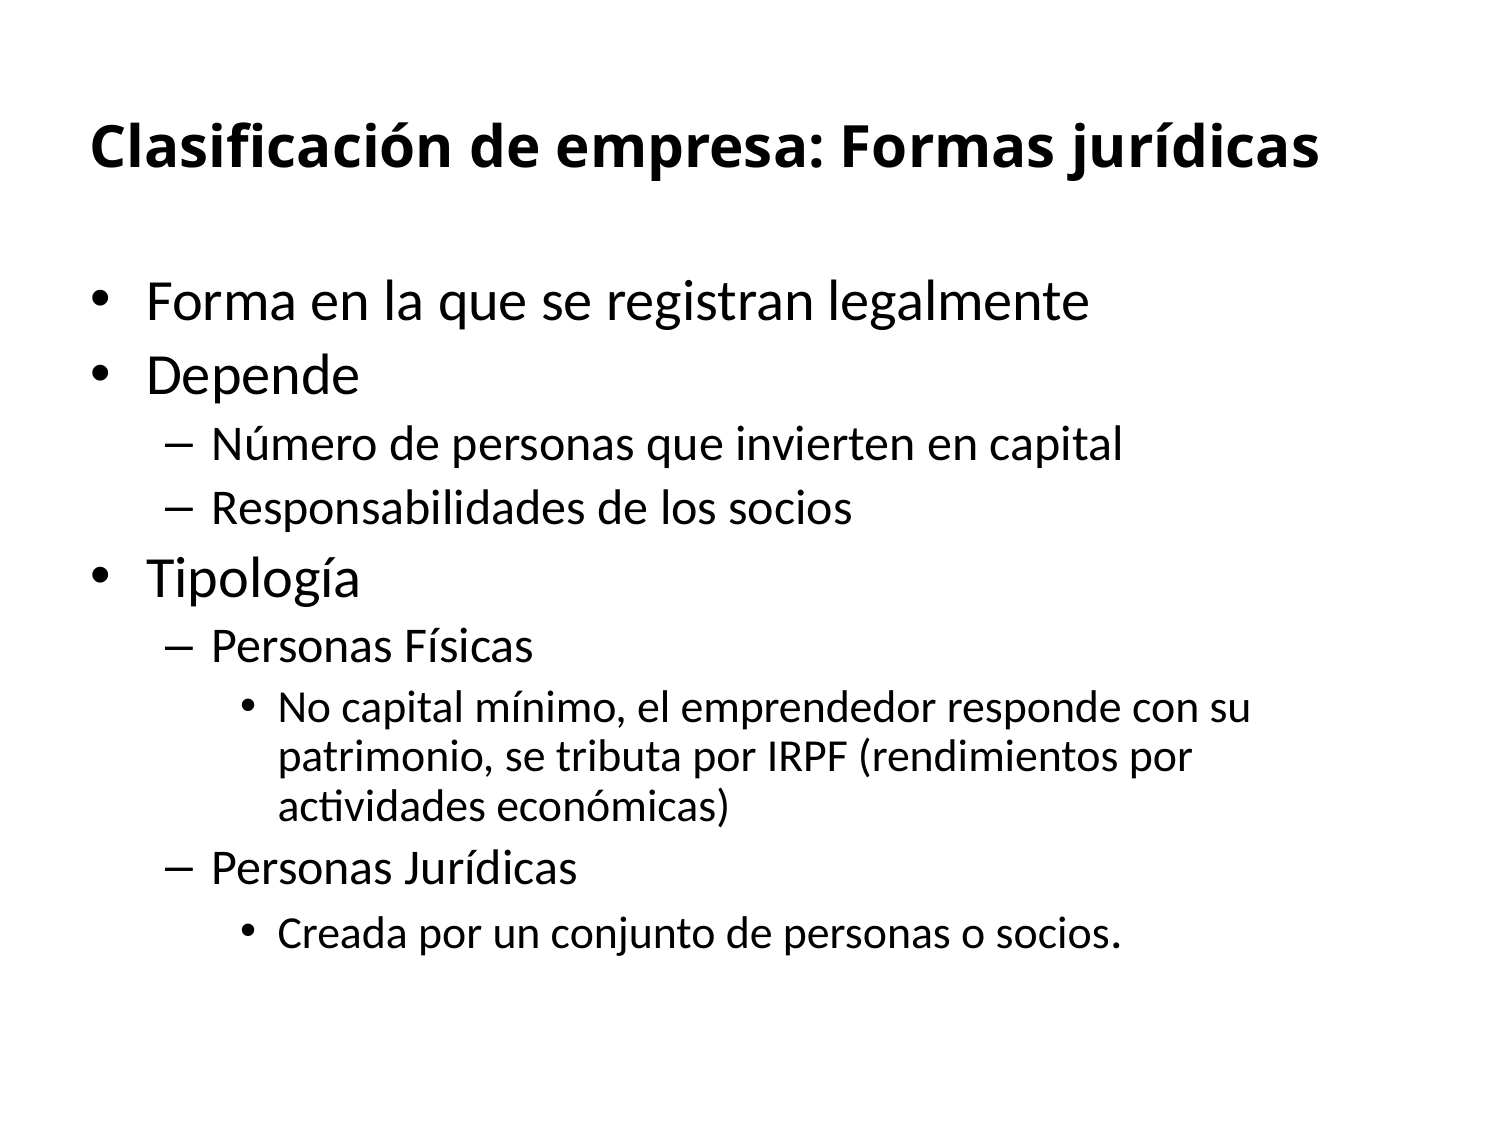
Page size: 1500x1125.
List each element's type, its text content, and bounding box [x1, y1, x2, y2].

list Forma en la que se registran legalmente Depende Número de personas que invierten en capital Responsabilidades de los socios Tipología Personas Físicas No capital mínimo, el emprendedor responde con su patrimonio, se tributa por IRPF (rendimientos por actividades económicas) Personas Jurídicas Creada por un conjunto de personas o socios. [75, 262, 1425, 1005]
text_box Clasificación de empresa: Formas jurídicas [74, 50, 1425, 238]
